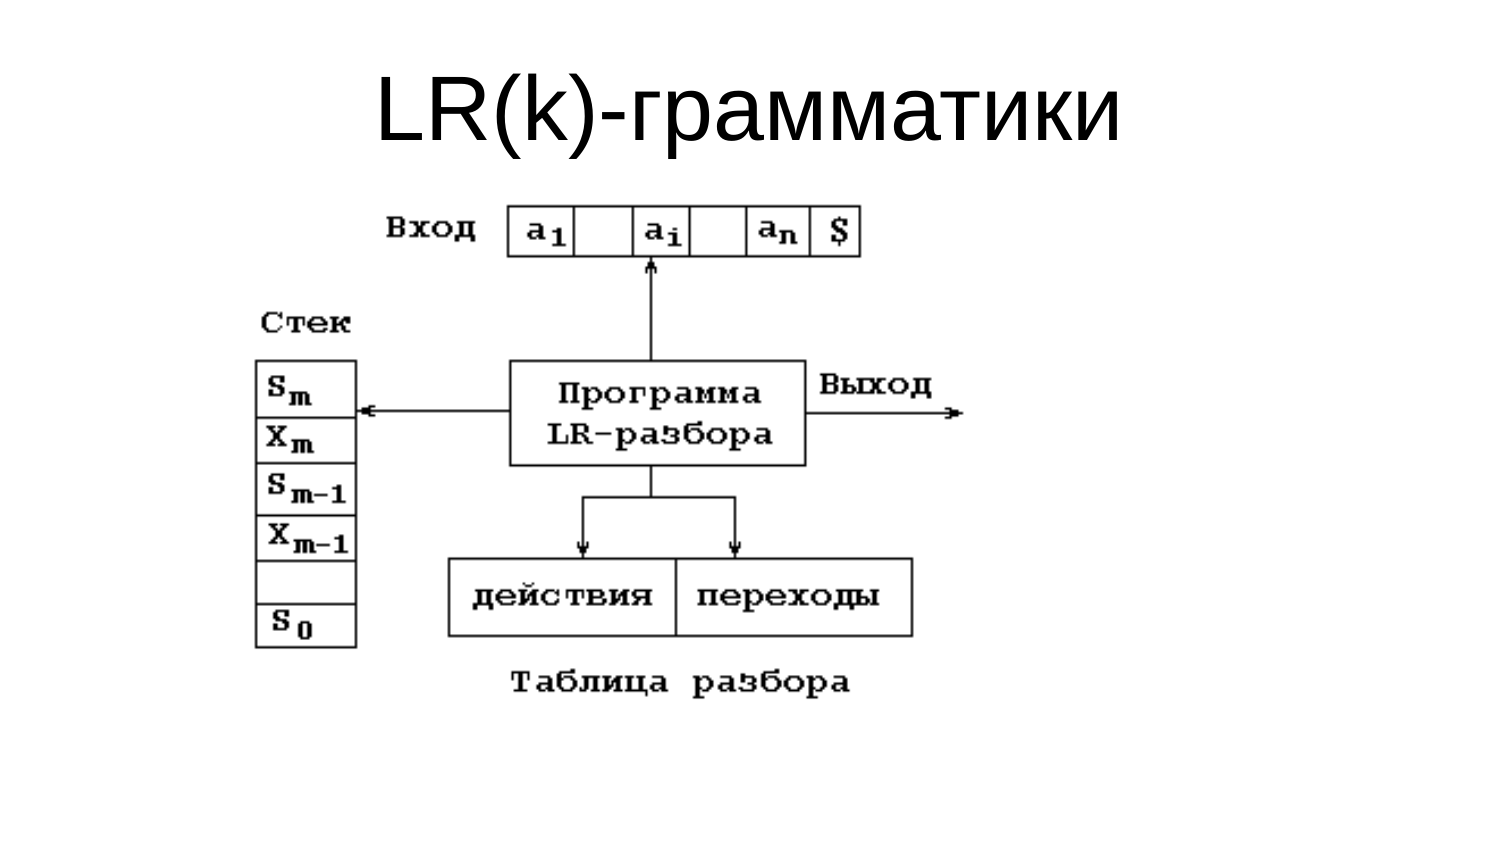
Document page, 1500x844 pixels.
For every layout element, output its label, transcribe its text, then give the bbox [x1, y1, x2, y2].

picture [241, 174, 1000, 715]
text_box LR(k)-грамматики [74, 33, 1425, 175]
